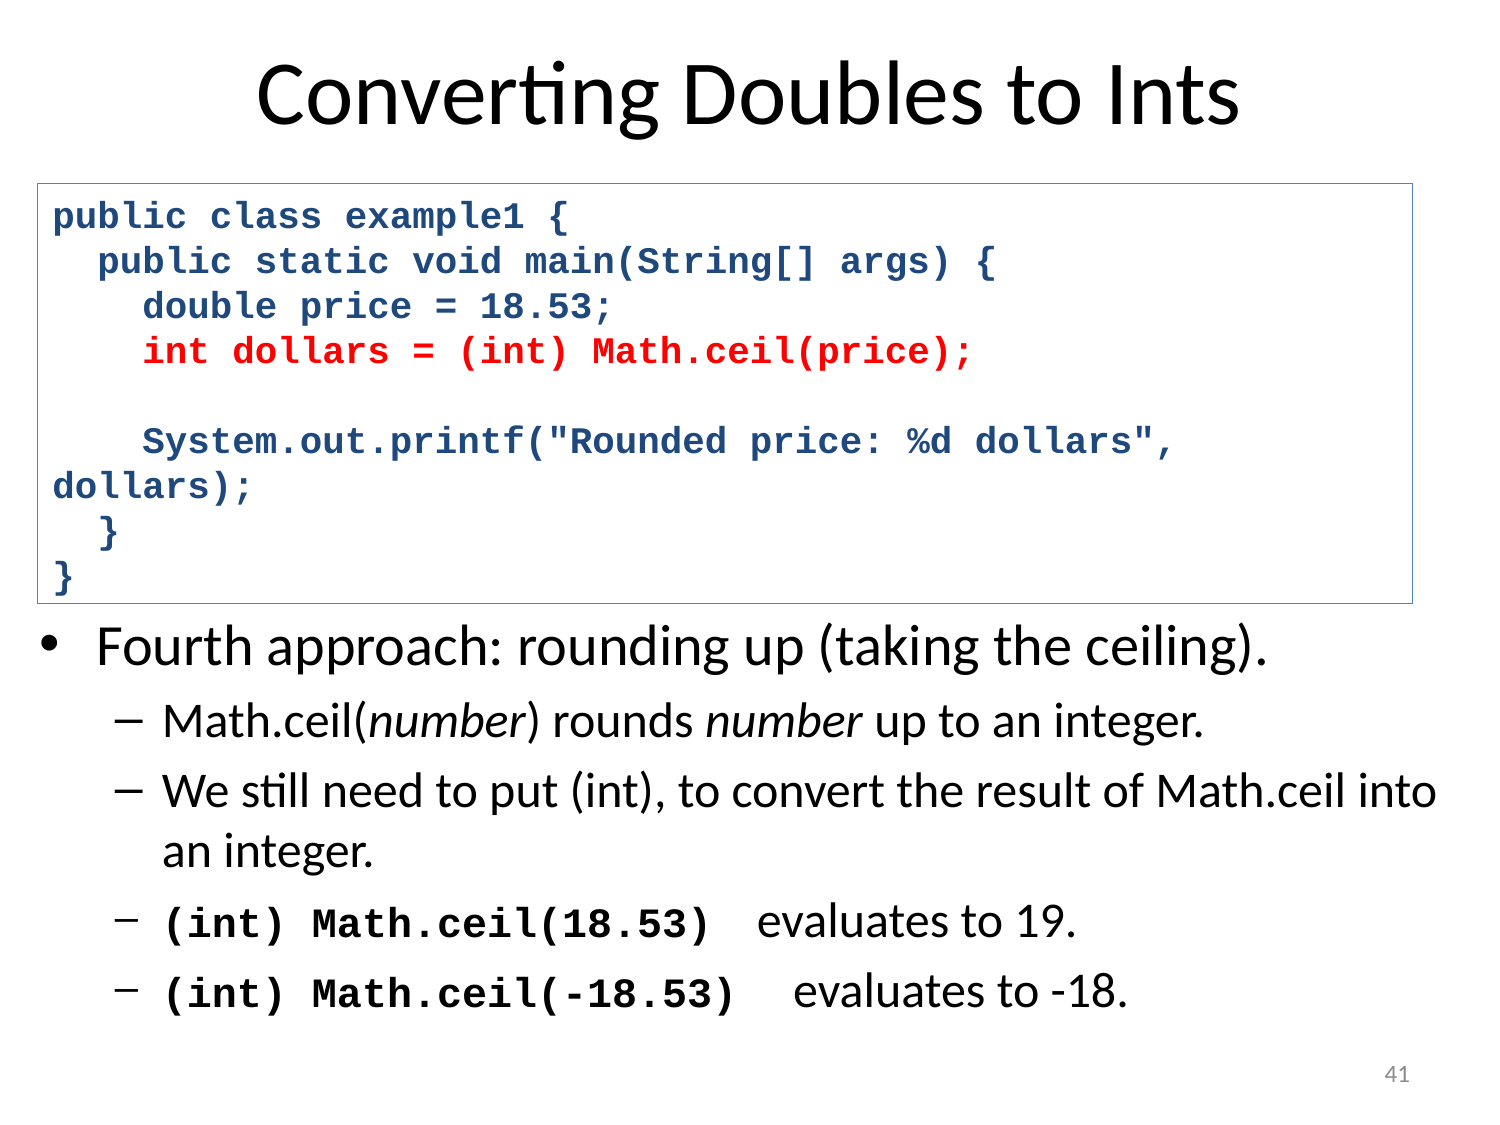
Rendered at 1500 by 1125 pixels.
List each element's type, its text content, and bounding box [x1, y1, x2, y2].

list Fourth approach: rounding up (taking the ceiling). Math.ceil(number) rounds number up to an integer. We still need to put (int), to convert the result of Math.ceil into an integer. (int) Math.ceil(18.53) evaluates to 19. (int) Math.ceil(-18.53) evaluates to -18. [24, 600, 1475, 1025]
slide_number 41 [1074, 1042, 1425, 1103]
title Converting Doubles to Ints [37, 12, 1463, 163]
text_box public class example1 { public static void main(String[] args) { double price = 18.53; int dollars = (int) Math.ceil(price); System.out.printf("Rounded price: %d dollars", dollars); } } [37, 183, 1413, 604]
